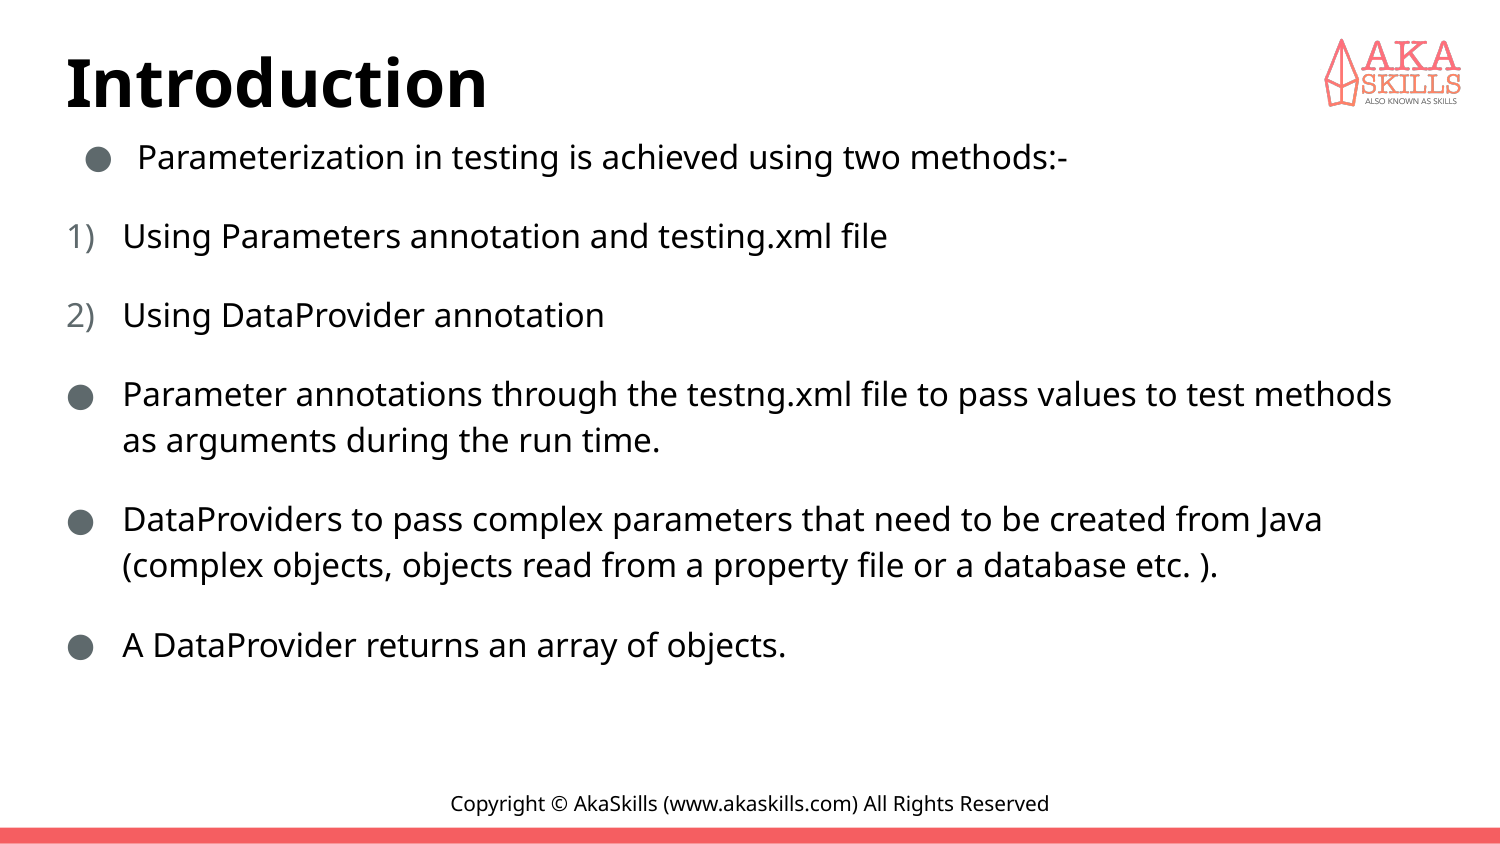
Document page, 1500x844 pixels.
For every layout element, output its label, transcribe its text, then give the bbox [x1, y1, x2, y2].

list Parameterization in testing is achieved using two methods:- Using Parameters annotation and testing.xml file Using DataProvider annotation Parameter annotations through the testng.xml file to pass values to test methods as arguments during the run time. DataProviders to pass complex parameters that need to be created from Java (complex objects, objects read from a property file or a database etc. ). A DataProvider returns an array of objects. [51, 115, 1449, 818]
picture [1449, 33, 1469, 114]
title Introduction [51, 25, 1449, 115]
